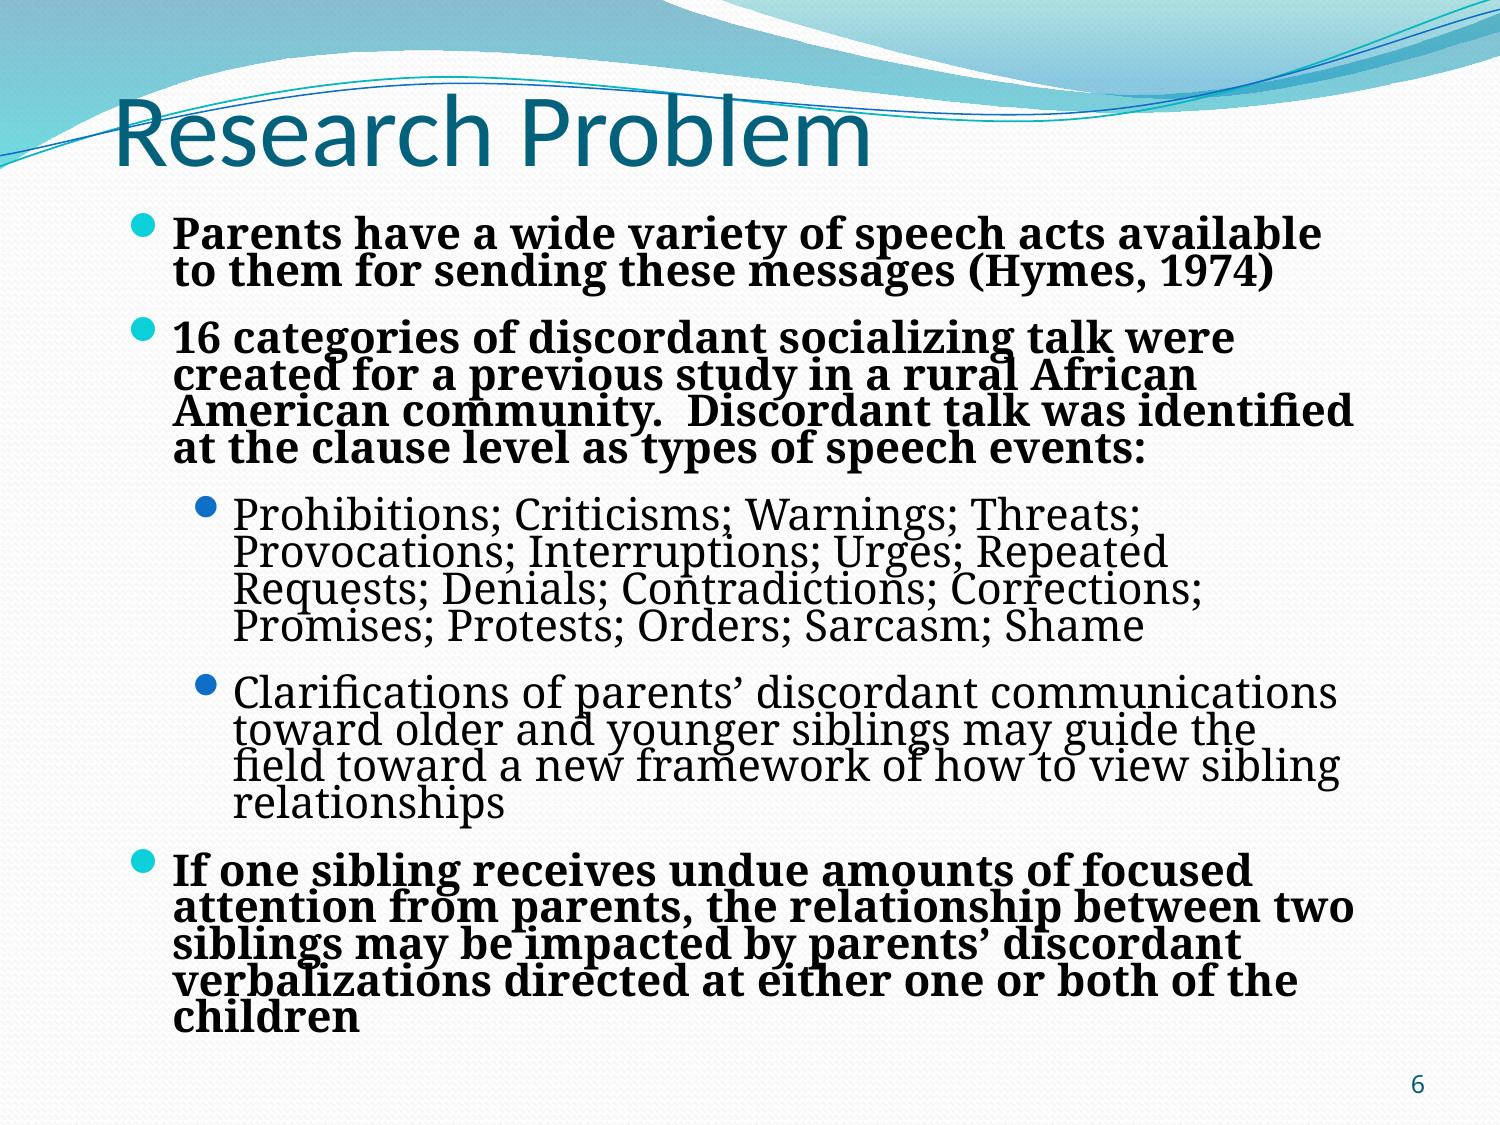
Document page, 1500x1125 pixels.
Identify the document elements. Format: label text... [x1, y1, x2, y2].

slide_number 6 [1299, 1042, 1425, 1103]
list Parents have a wide variety of speech acts available to them for sending these messages (Hymes, 1974) 16 categories of discordant socializing talk were created for a previous study in a rural African American community. Discordant talk was identified at the clause level as types of speech events: Prohibitions; Criticisms; Warnings; Threats; Provocations; Interruptions; Urges; Repeated Requests; Denials; Contradictions; Corrections; Promises; Protests; Orders; Sarcasm; Shame Clarifications of parents’ discordant communications toward older and younger siblings may guide the field toward a new framework of how to view sibling relationships If one sibling receives undue amounts of focused attention from parents, the relationship between two siblings may be impacted by parents’ discordant verbalizations directed at either one or both of the children [112, 212, 1376, 1076]
title Research Problem [112, 24, 1240, 188]
